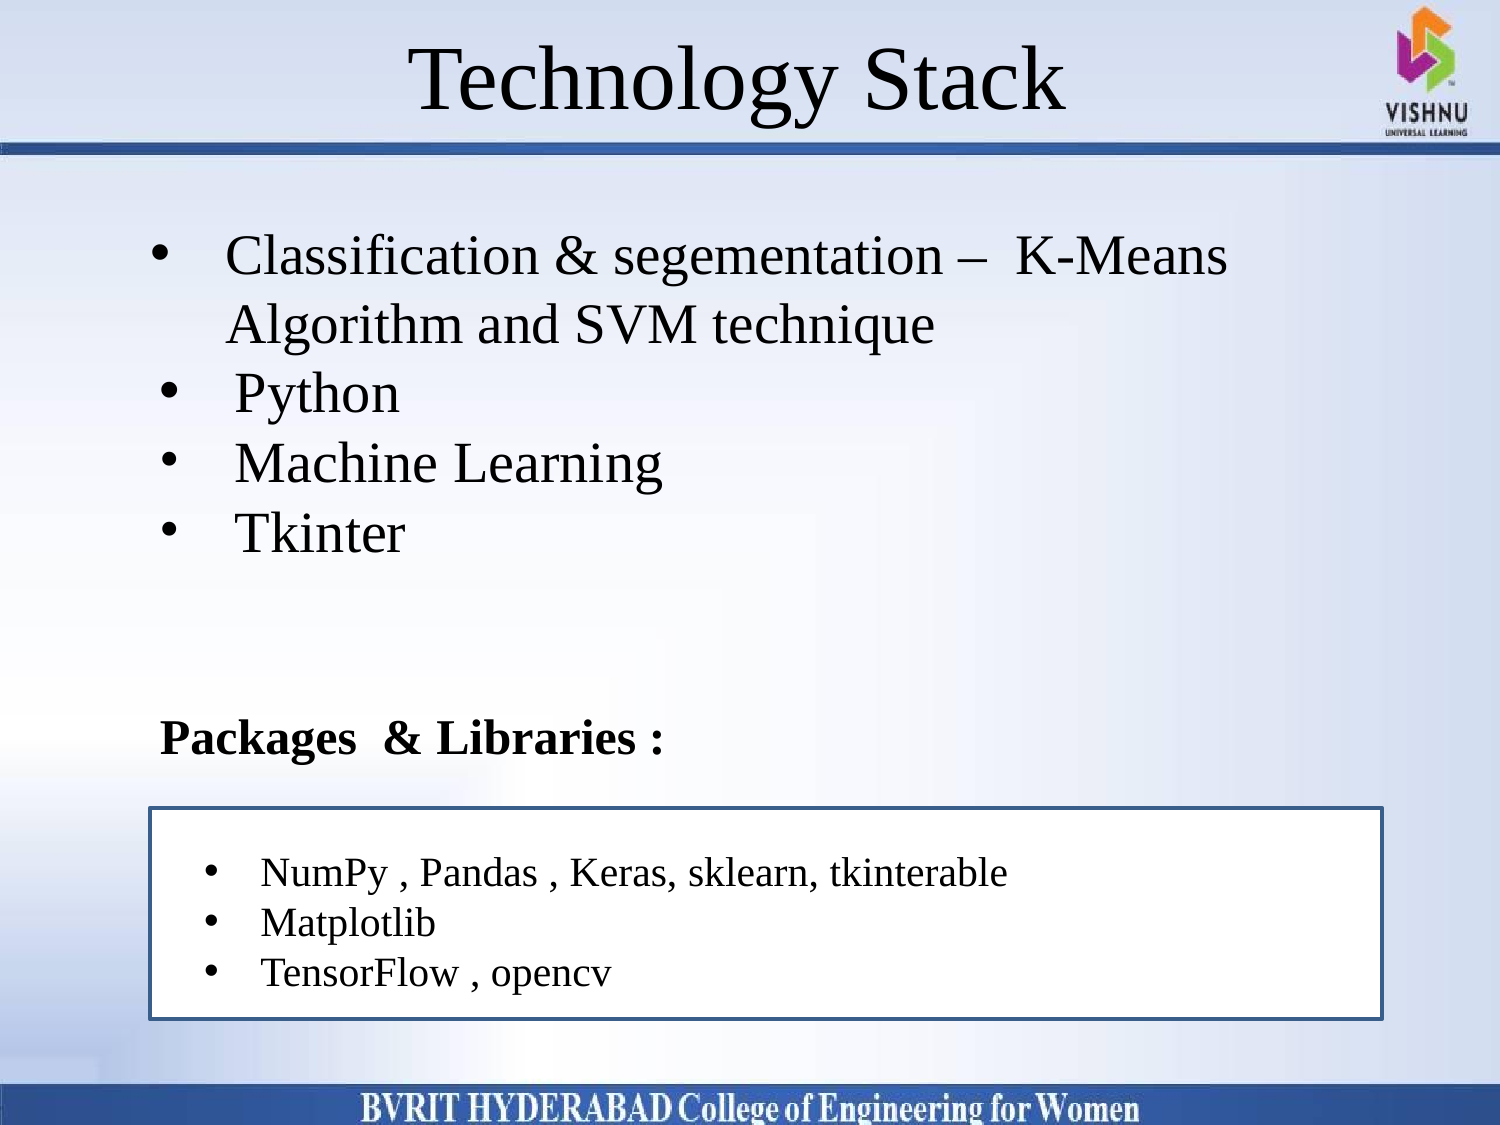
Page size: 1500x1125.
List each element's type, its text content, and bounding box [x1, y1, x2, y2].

text_box Classification & segementation – K-Means Algorithm and SVM technique Python Machine Learning Tkinter Packages & Libraries : [150, 215, 1345, 807]
title Technology Stack [405, 15, 1239, 206]
text_box NumPy , Pandas , Keras, sklearn, tkinterable Matplotlib TensorFlow , opencv [189, 837, 1313, 1003]
text_box [0, 0, 1500, 1125]
text_box N [149, 807, 1382, 1020]
